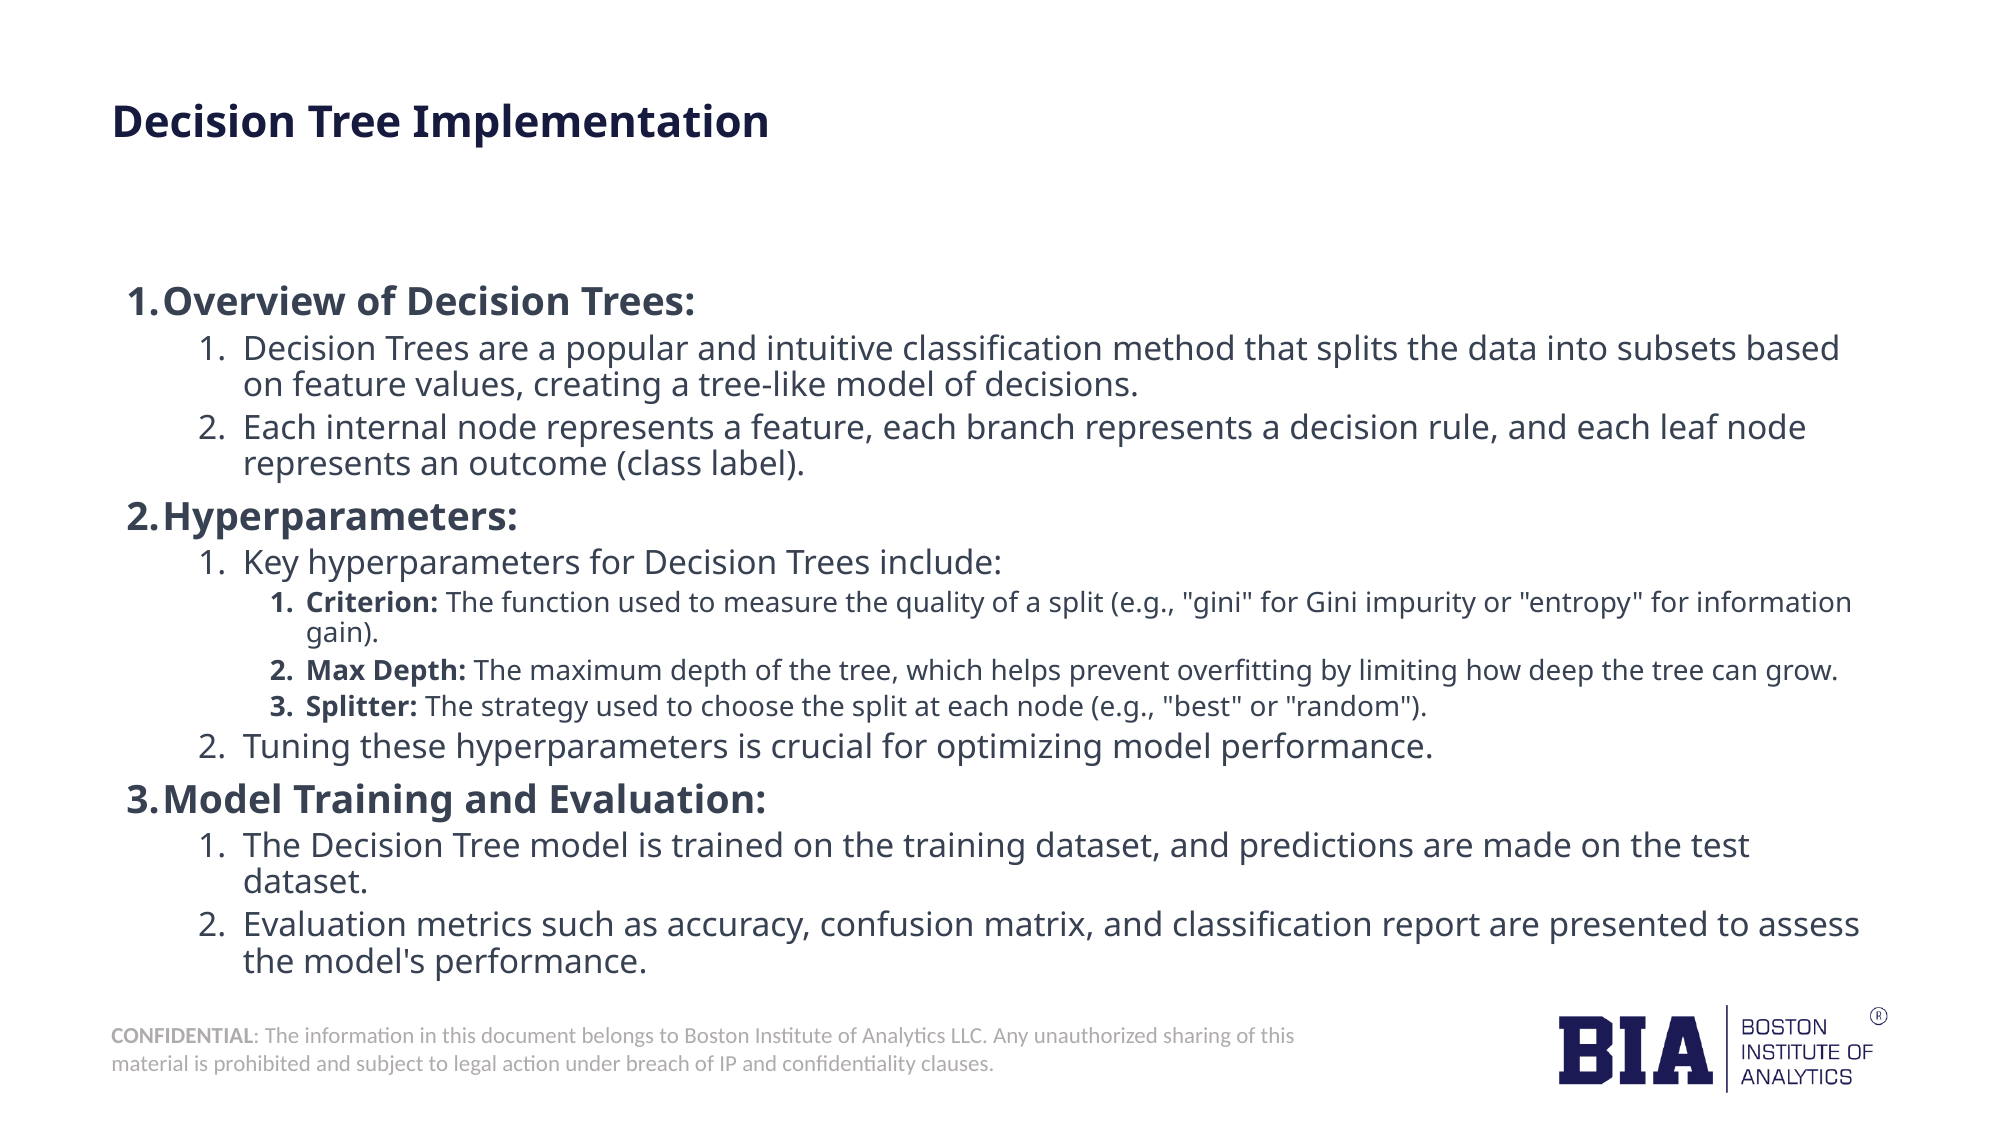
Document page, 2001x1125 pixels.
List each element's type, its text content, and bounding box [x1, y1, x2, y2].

picture [1557, 1003, 1889, 1094]
title Decision Tree Implementation [111, 99, 1889, 200]
list Overview of Decision Trees: Decision Trees are a popular and intuitive classification method that splits the data into subsets based on feature values, creating a tree-like model of decisions. Each internal node represents a feature, each branch represents a decision rule, and each leaf node represents an outcome (class label). Hyperparameters: Key hyperparameters for Decision Trees include: Criterion: The function used to measure the quality of a split (e.g., "gini" for Gini impurity or "entropy" for information gain). Max Depth: The maximum depth of the tree, which helps prevent overfitting by limiting how deep the tree can grow. Splitter: The strategy used to choose the split at each node (e.g., "best" or "random"). Tuning these hyperparameters is crucial for optimizing model performance. Model Training and Evaluation: The Decision Tree model is trained on the training dataset, and predictions are made on the test dataset. Evaluation metrics such as accuracy, confusion matrix, and classification report are presented to assess the model's performance. [111, 274, 1889, 997]
